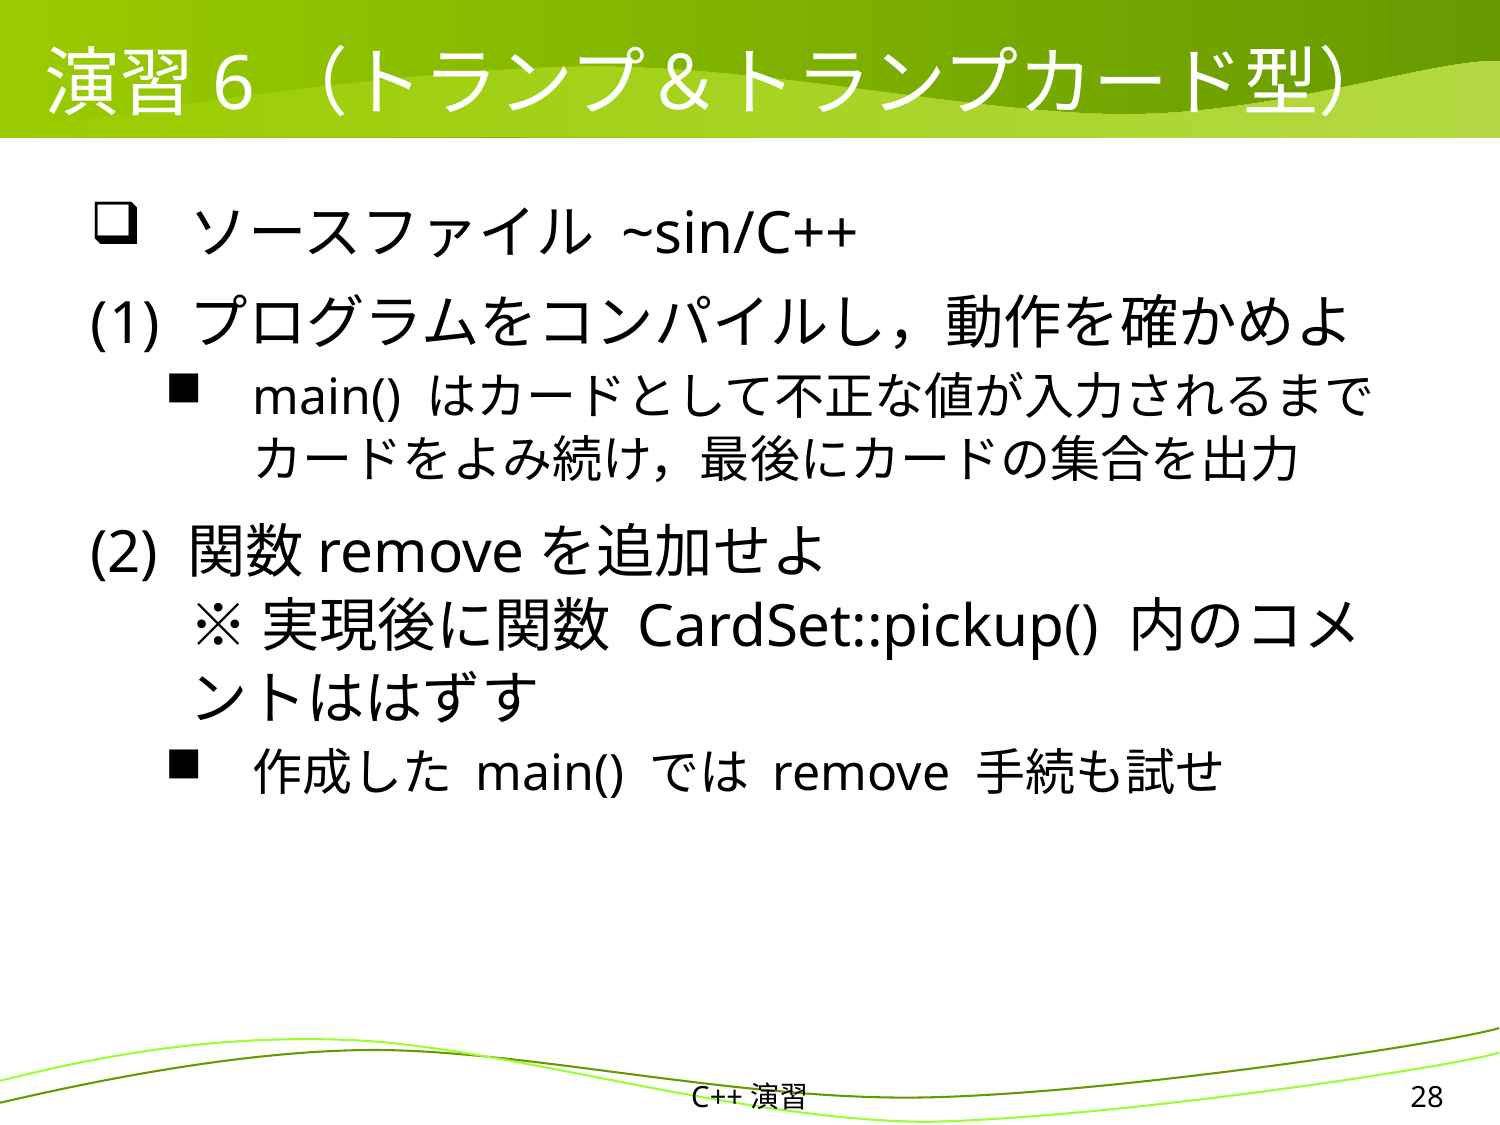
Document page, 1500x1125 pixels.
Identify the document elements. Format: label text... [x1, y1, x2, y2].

list ソースファイル ~sin/C++ プログラムをコンパイルし，動作を確かめよ main() はカードとして不正な値が入力されるまでカードをよみ続け，最後にカードの集合を出力 (2) 関数removeを追加せよ ※ 実現後に関数 CardSet::pickup() 内のコメントははずす 作成した main() では remove 手続も試せ [75, 184, 1425, 1035]
footer C++演習 [512, 1070, 988, 1103]
slide_number 28 [1108, 1070, 1459, 1103]
title 演習6（トランプ＆トランプカード型） [29, 33, 1471, 126]
